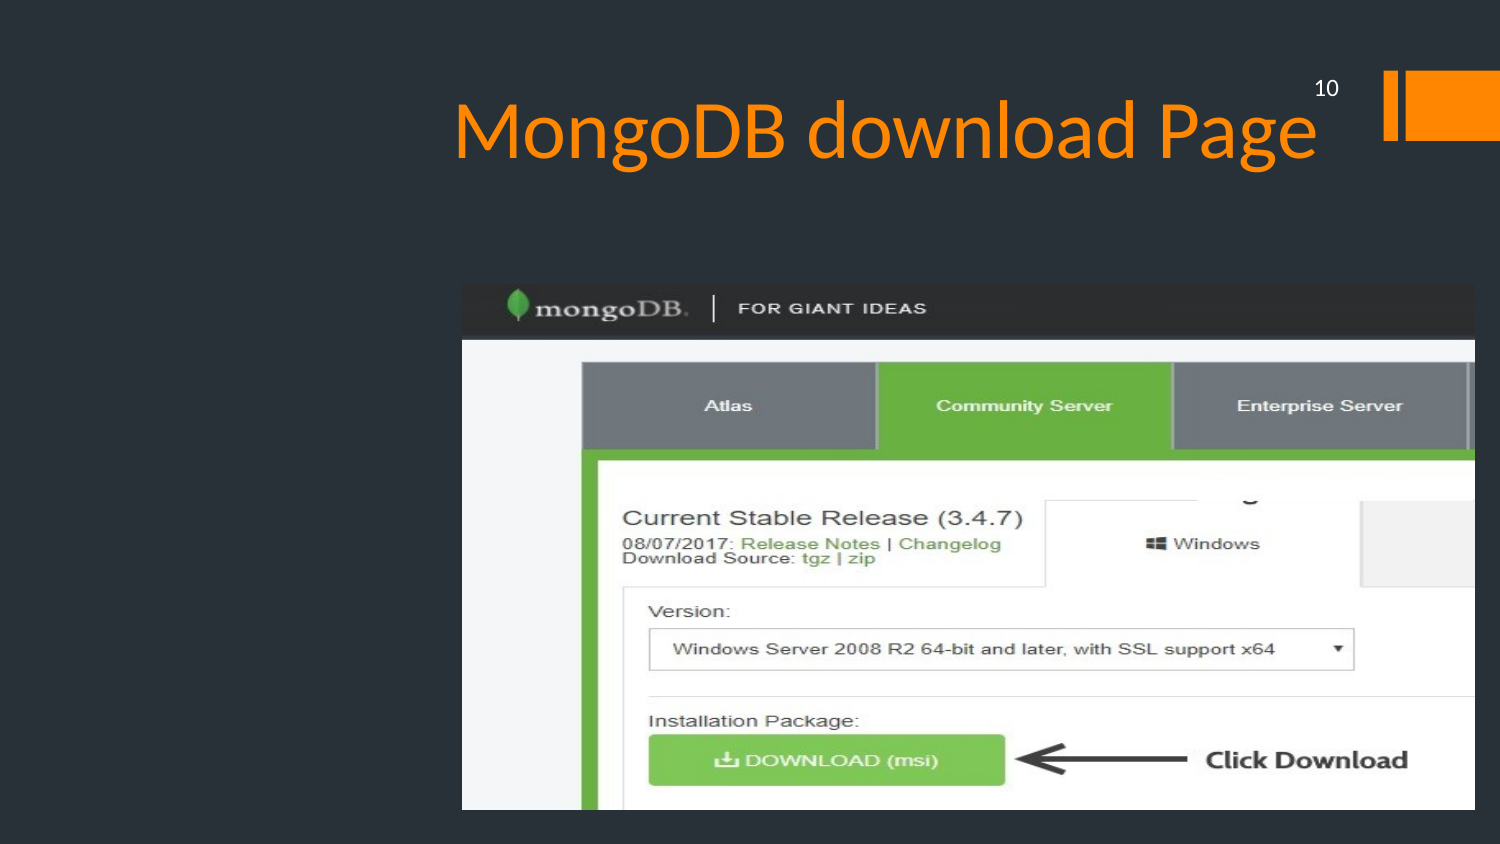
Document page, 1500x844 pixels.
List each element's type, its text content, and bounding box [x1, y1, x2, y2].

picture [461, 283, 1476, 810]
text_box MongoDB download Page [450, 71, 1349, 175]
slide_number 10 [1199, 67, 1355, 105]
